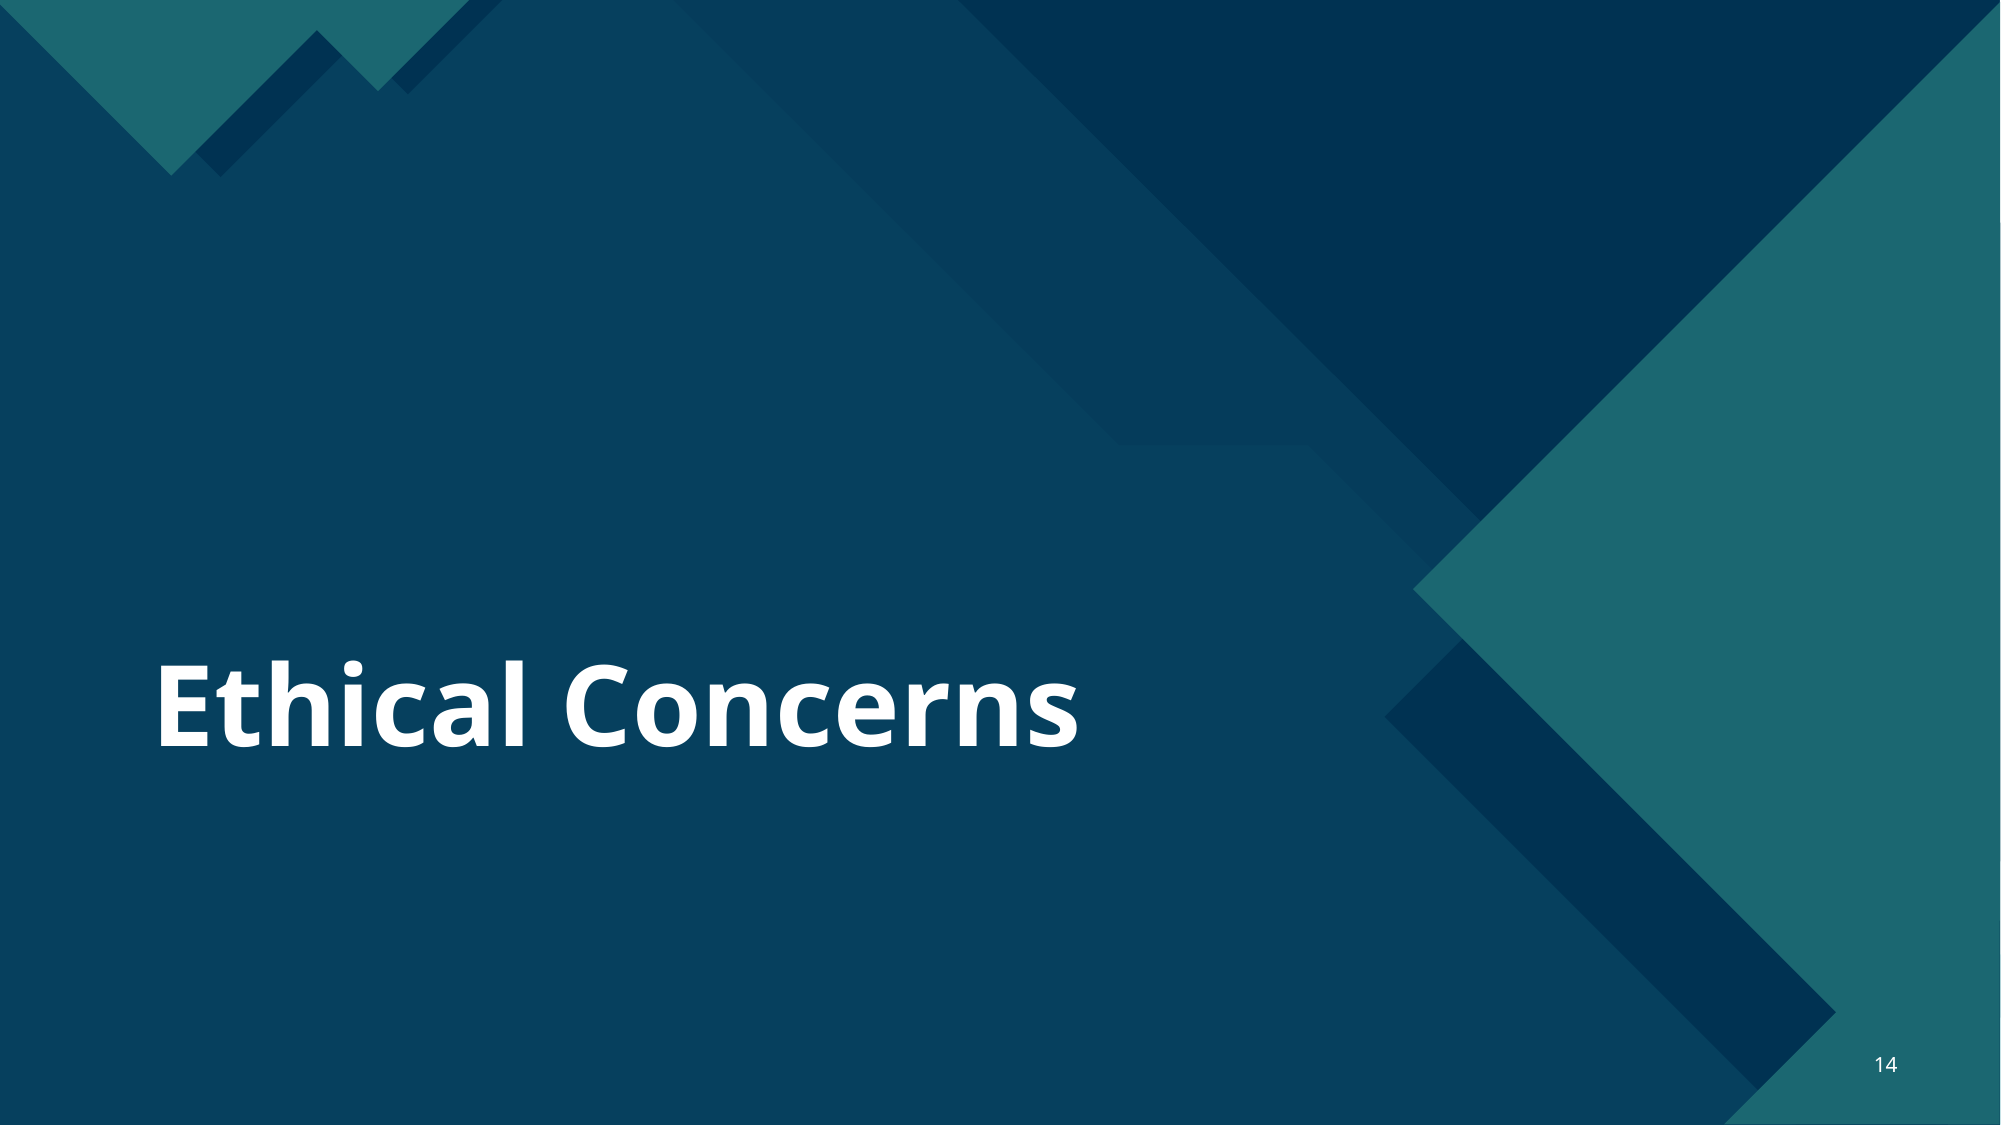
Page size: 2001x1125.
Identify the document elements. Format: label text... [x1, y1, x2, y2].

slide_number ‹#› [1845, 1035, 1913, 1096]
title Ethical Concerns [136, 637, 1413, 779]
